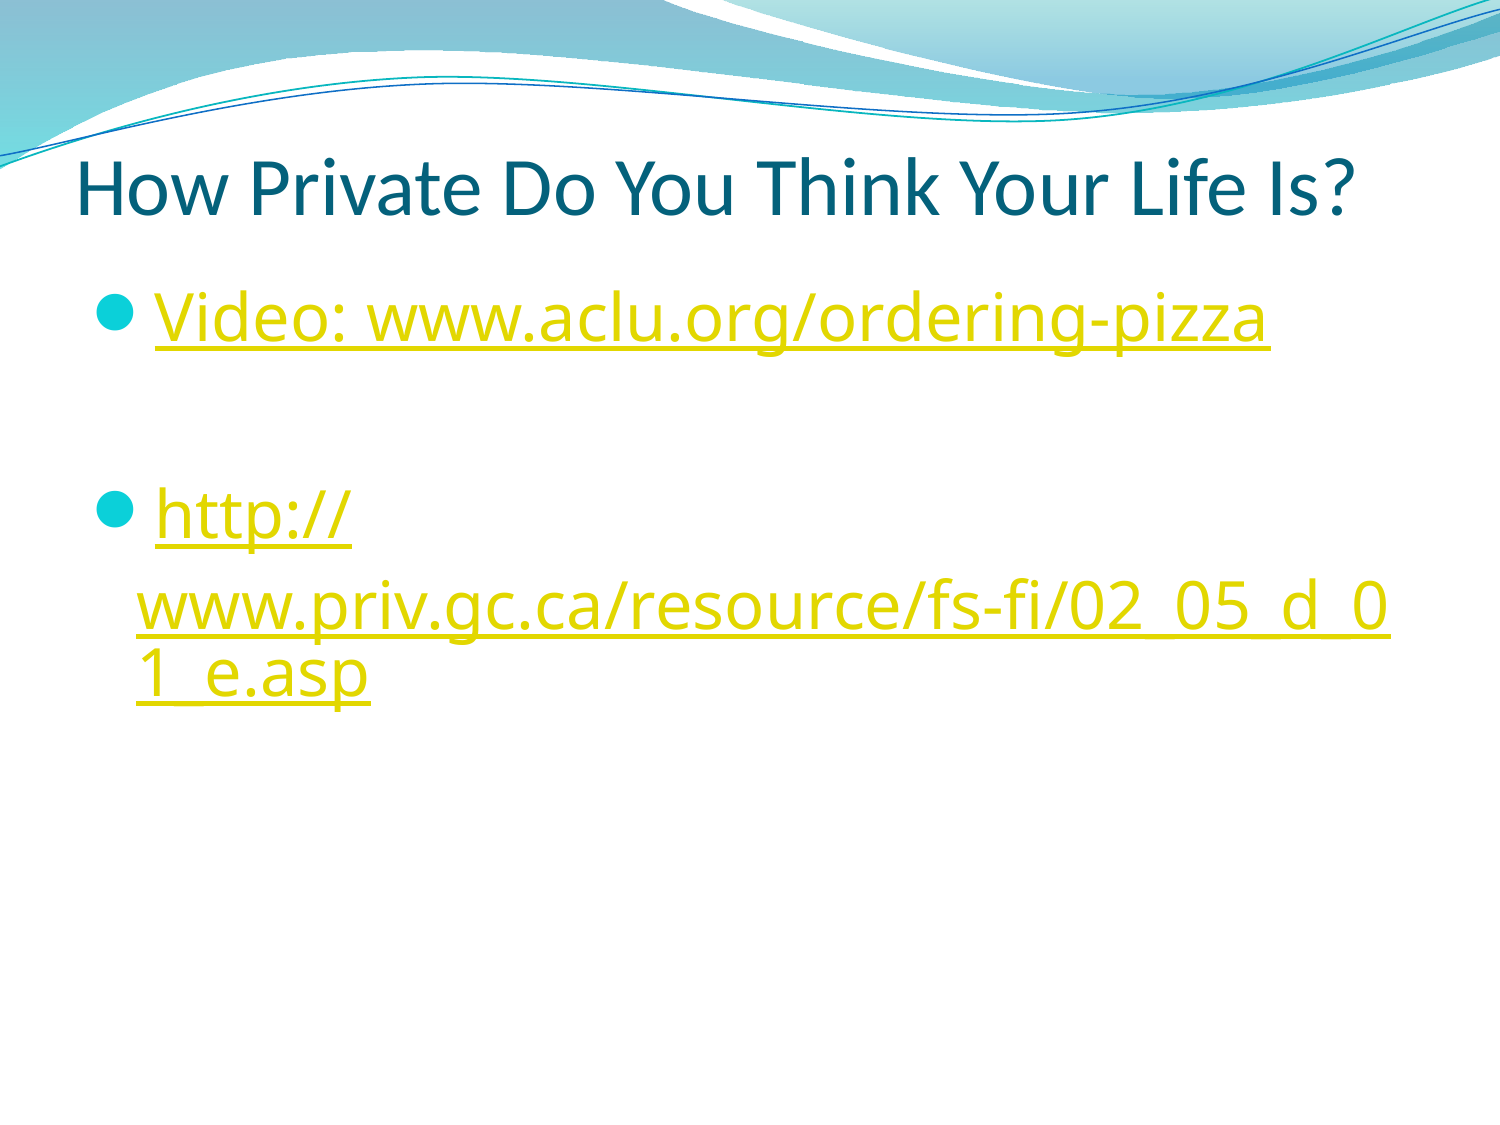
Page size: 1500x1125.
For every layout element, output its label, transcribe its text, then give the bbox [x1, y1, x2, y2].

title How Private Do You Think Your Life Is? [75, 115, 1425, 232]
list Video: www.aclu.org/ordering-pizza http://www.priv.gc.ca/resource/fs-fi/02_05_d_01_e.asp [76, 267, 1427, 1035]
